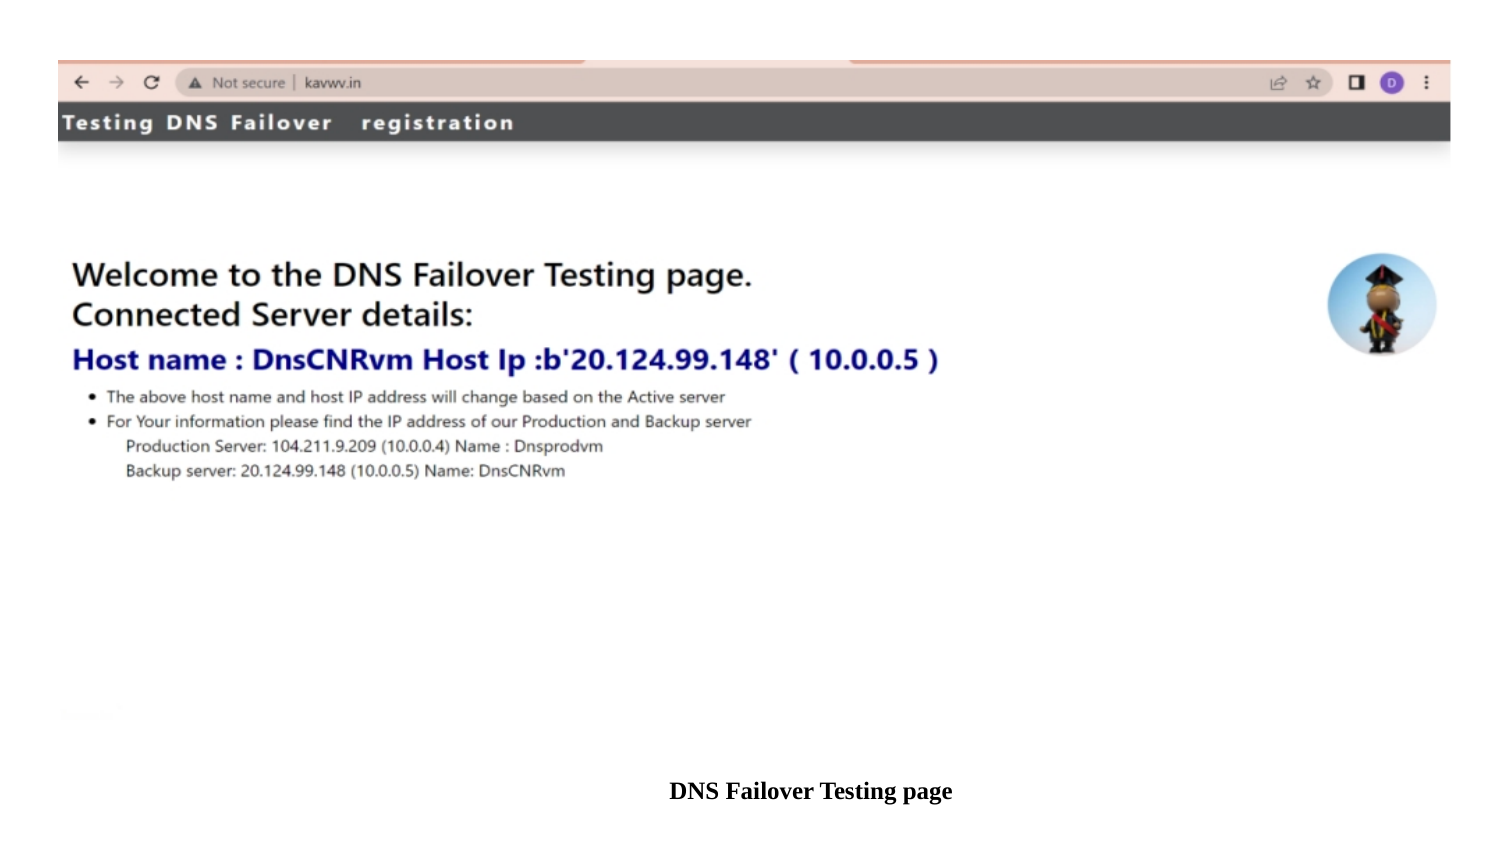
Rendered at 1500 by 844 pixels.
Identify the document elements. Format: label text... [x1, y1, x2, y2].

picture [58, 60, 1452, 720]
text_box DNS Failover Testing page [0, 767, 1500, 813]
